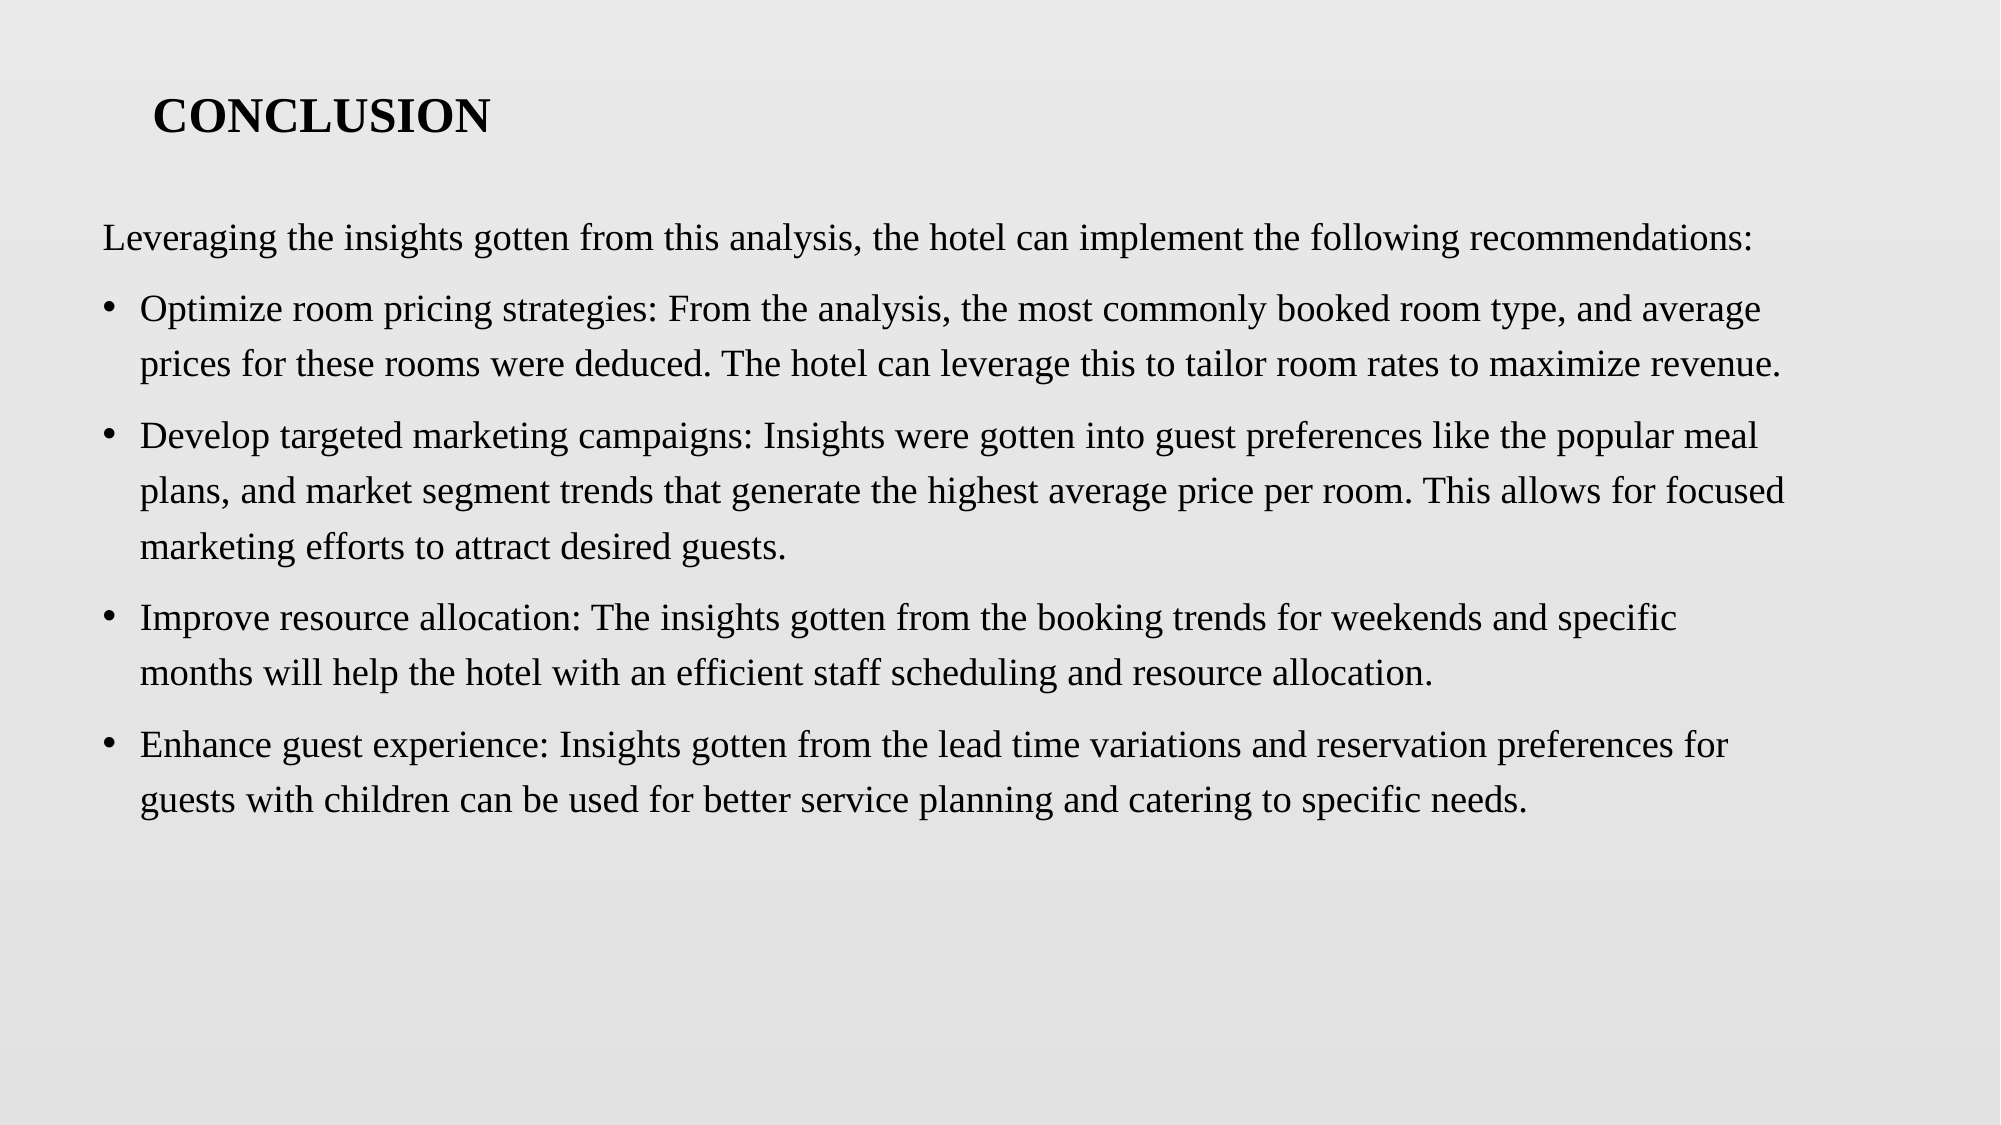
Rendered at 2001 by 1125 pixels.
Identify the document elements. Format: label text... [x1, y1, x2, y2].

title CONCLUSION [137, 59, 616, 173]
list Leveraging the insights gotten from this analysis, the hotel can implement the following recommendations: Optimize room pricing strategies: From the analysis, the most commonly booked room type, and average prices for these rooms were deduced. The hotel can leverage this to tailor room rates to maximize revenue. Develop targeted marketing campaigns: Insights were gotten into guest preferences like the popular meal plans, and market segment trends that generate the highest average price per room. This allows for focused marketing efforts to attract desired guests. Improve resource allocation: The insights gotten from the booking trends for weekends and specific months will help the hotel with an efficient staff scheduling and resource allocation. Enhance guest experience: Insights gotten from the lead time variations and reservation preferences for guests with children can be used for better service planning and catering to specific needs. [87, 194, 1813, 909]
